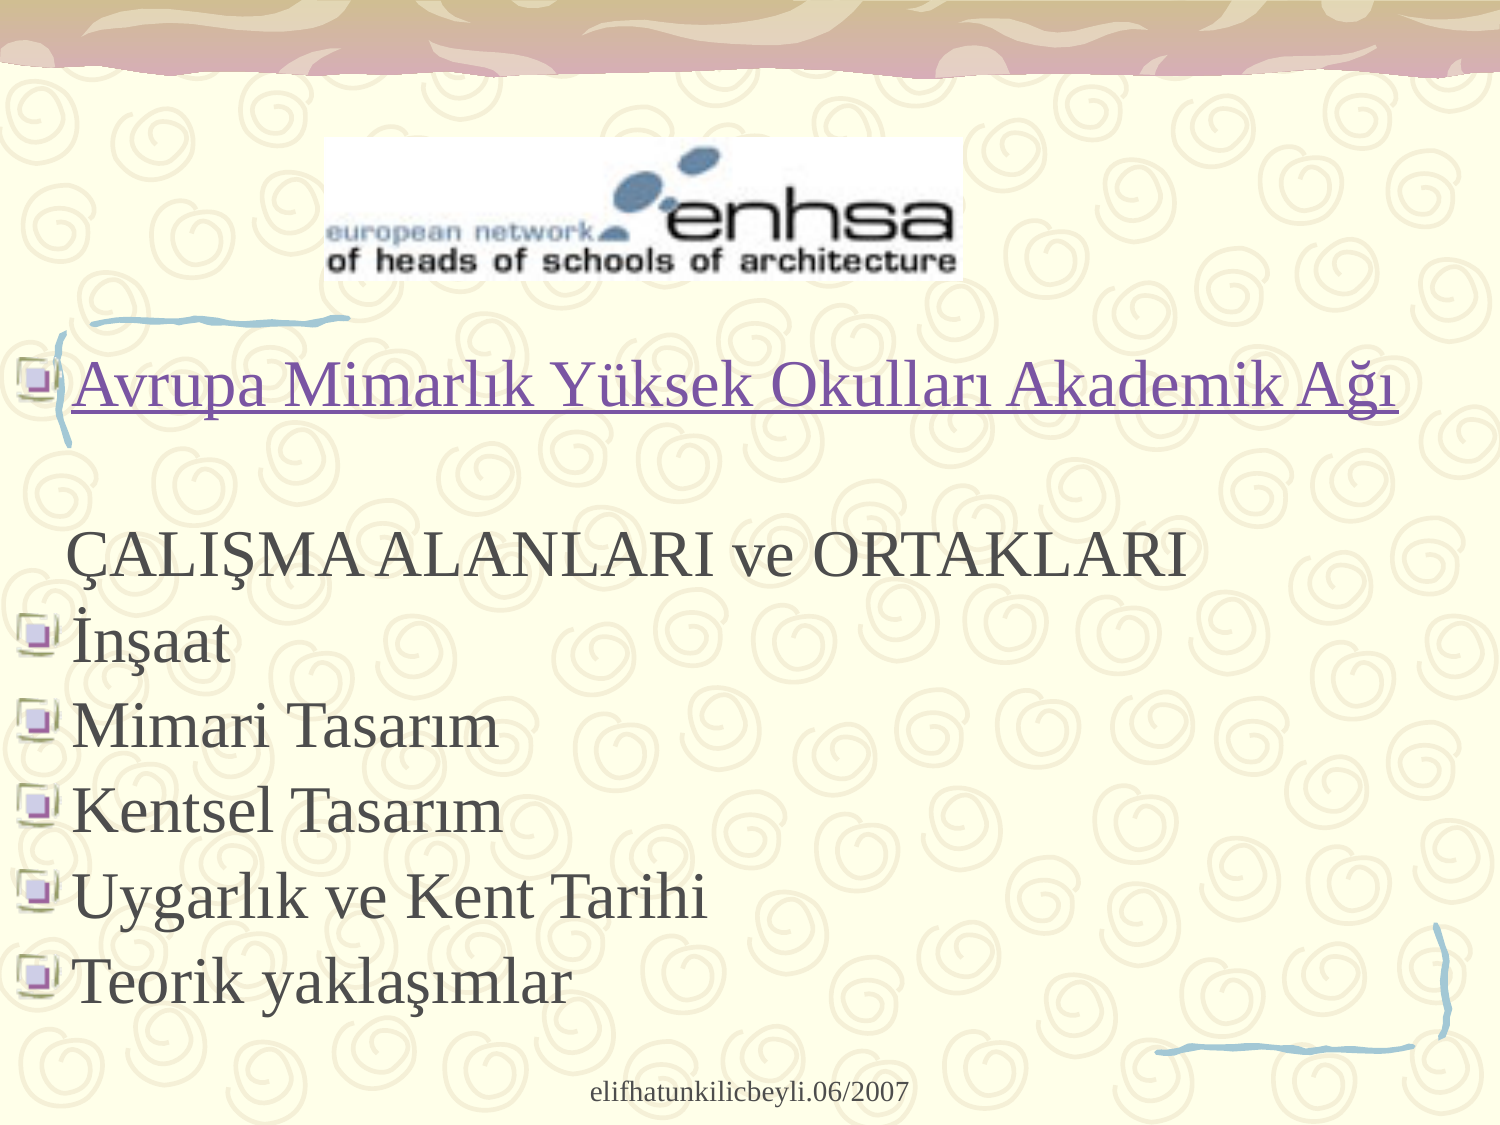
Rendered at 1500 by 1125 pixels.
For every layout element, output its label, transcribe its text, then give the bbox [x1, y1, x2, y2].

picture [15, 783, 62, 831]
picture [15, 954, 62, 1002]
list Avrupa Mimarlık Yüksek Okulları Akademik Ağı ÇALIŞMA ALANLARI ve ORTAKLARI İnşaat Mimari Tasarım Kentsel Tasarım Uygarlık ve Kent Tarihi Teorik yaklaşımlar [0, 341, 1460, 1083]
picture [15, 869, 62, 916]
picture [15, 357, 62, 405]
picture [324, 136, 963, 281]
picture [15, 698, 62, 746]
picture [15, 613, 62, 660]
footer elifhatunkilicbeyli.06/2007 [512, 1083, 988, 1115]
